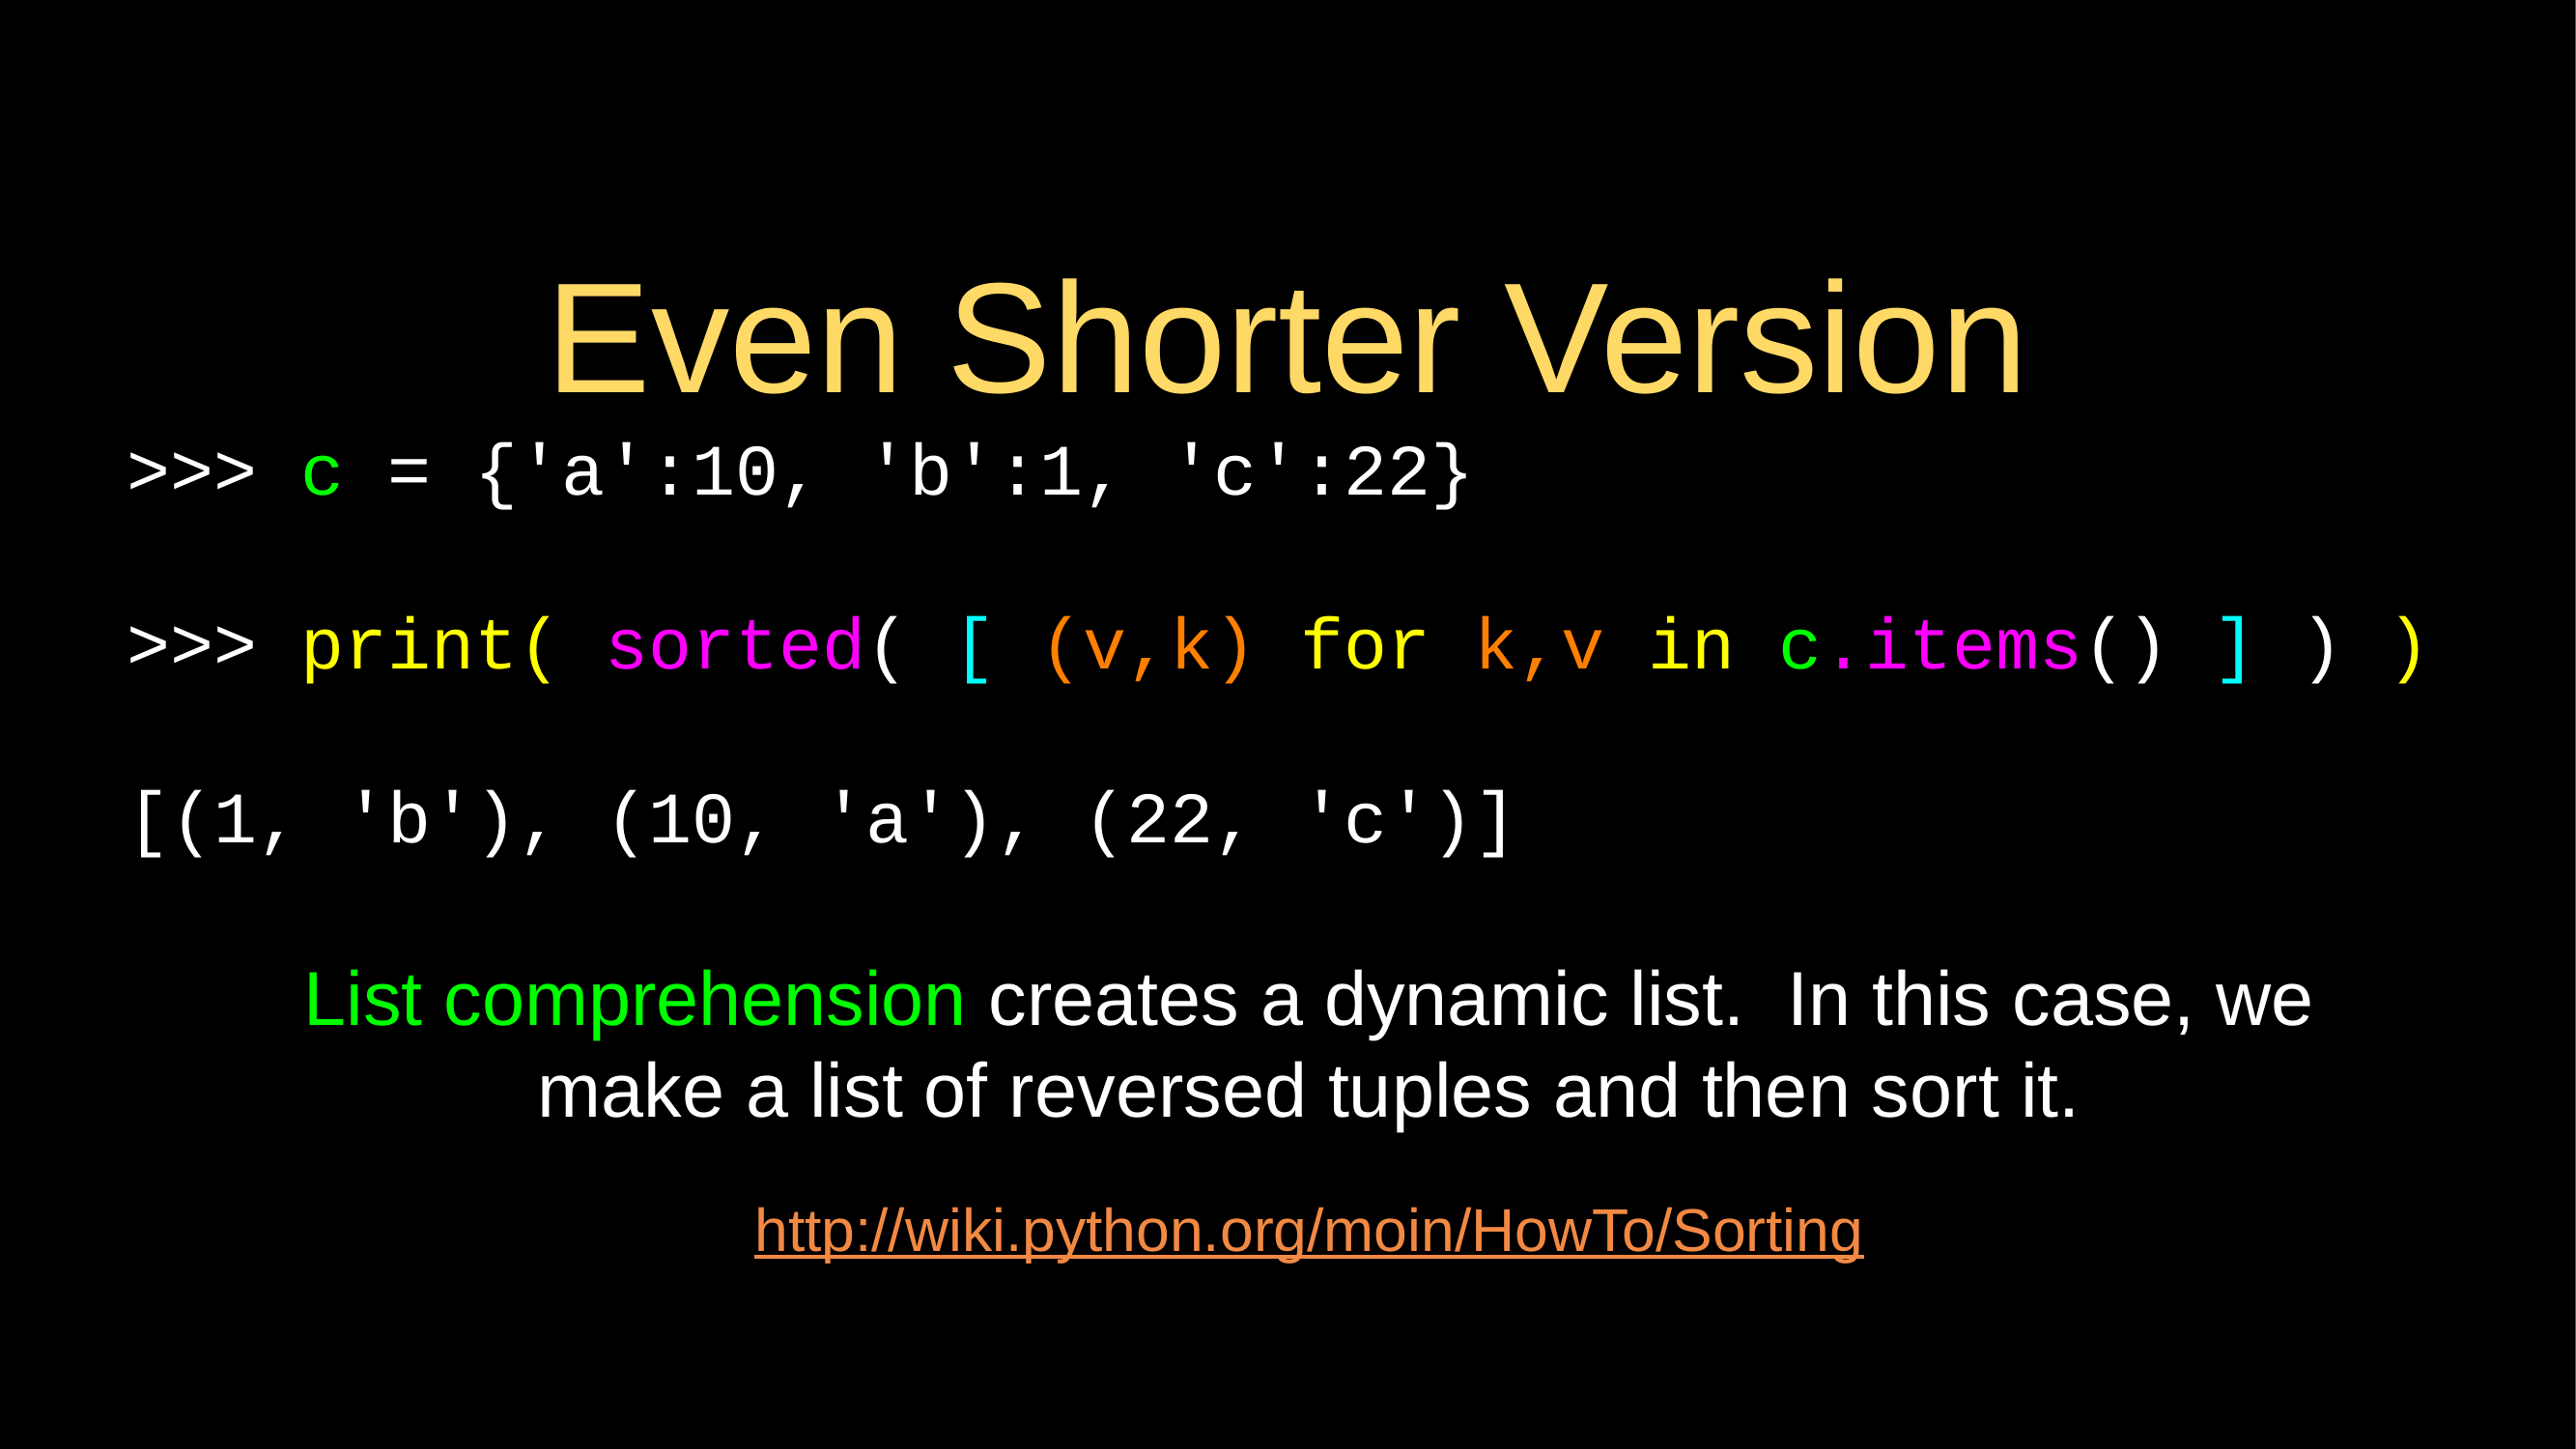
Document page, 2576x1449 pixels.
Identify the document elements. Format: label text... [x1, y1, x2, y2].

text_box List comprehension creates a dynamic list. In this case, we make a list of reversed tuples and then sort it. [286, 944, 2334, 1138]
text_box >>> c = {'a':10, 'b':1, 'c':22} >>> print( sorted( [ (v,k) for k,v in c.items() ] ) ) [(1, 'b'), (10, 'a'), (22, 'c')] [127, 425, 2463, 855]
text_box http://wiki.python.org/moin/HowTo/Sorting [413, 1175, 2206, 1280]
title Even Shorter Version [241, 128, 2335, 425]
